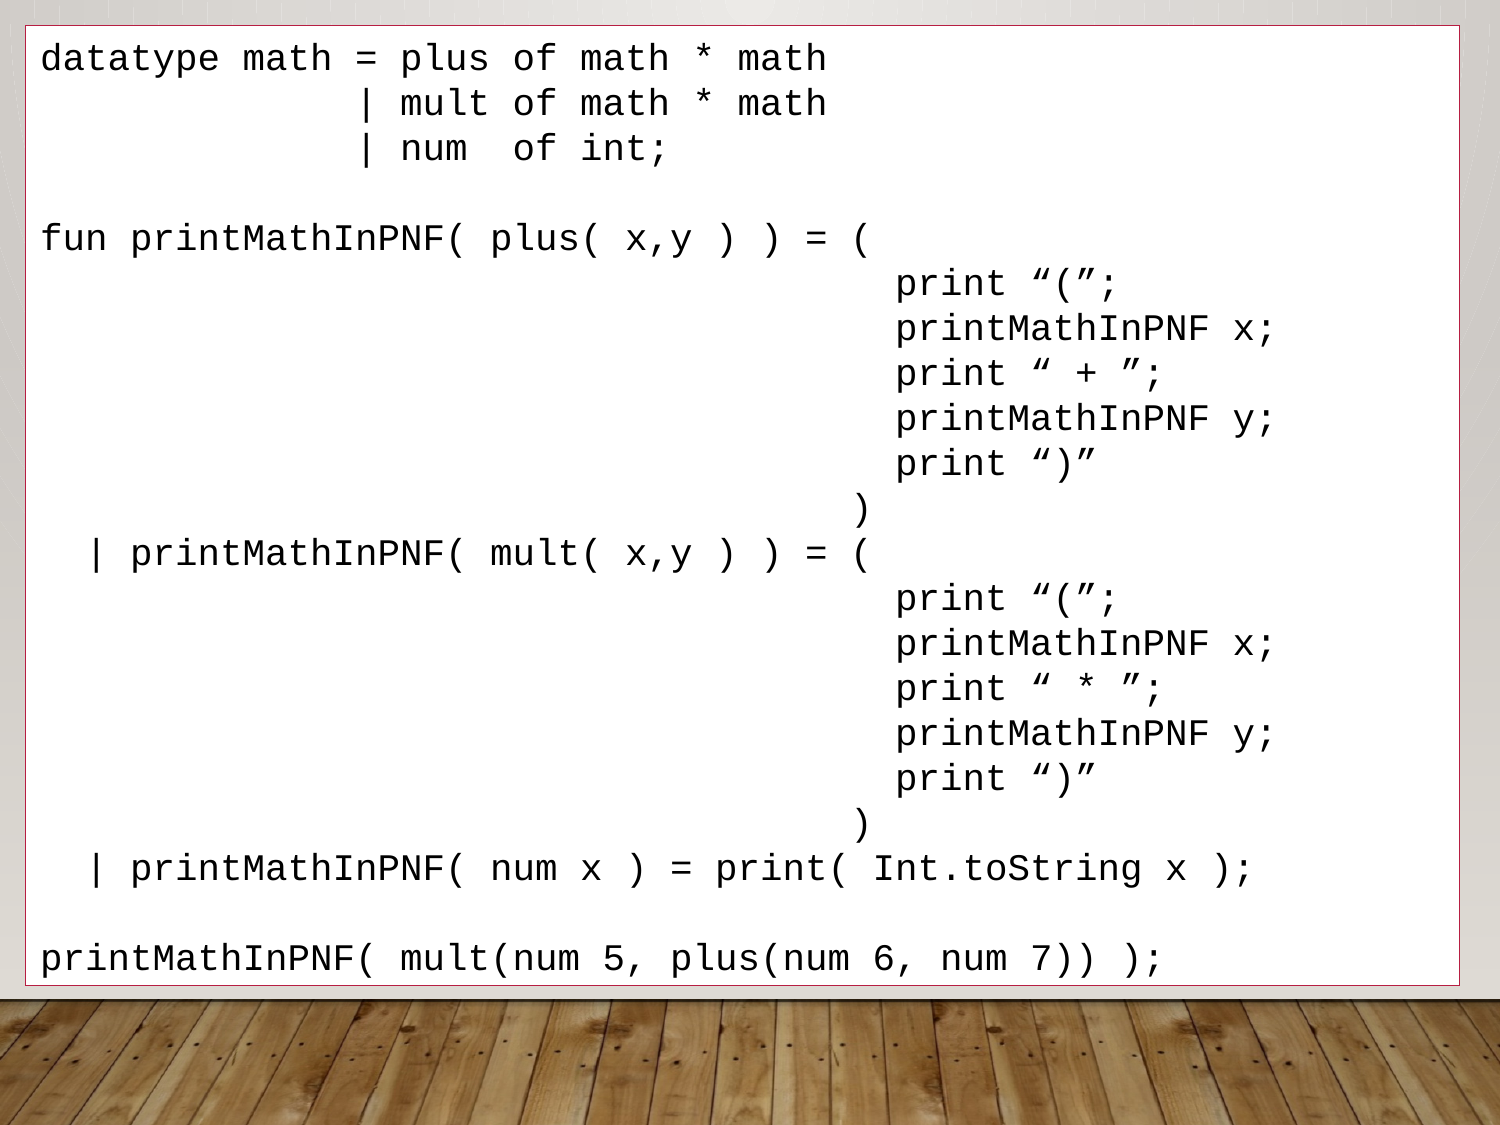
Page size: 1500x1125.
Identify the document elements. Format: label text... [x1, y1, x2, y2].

text_box datatype math = plus of math * math | mult of math * math | num of int; fun printMathInPNF( plus( x,y ) ) = ( print “(”; printMathInPNF x; print “ + ”; printMathInPNF y; print “)” ) | printMathInPNF( mult( x,y ) ) = ( print “(”; printMathInPNF x; print “ * ”; printMathInPNF y; print “)” ) | printMathInPNF( num x ) = print( Int.toString x ); printMathInPNF( mult(num 5, plus(num 6, num 7)) ); [25, 25, 1460, 986]
picture [0, 999, 1500, 1125]
